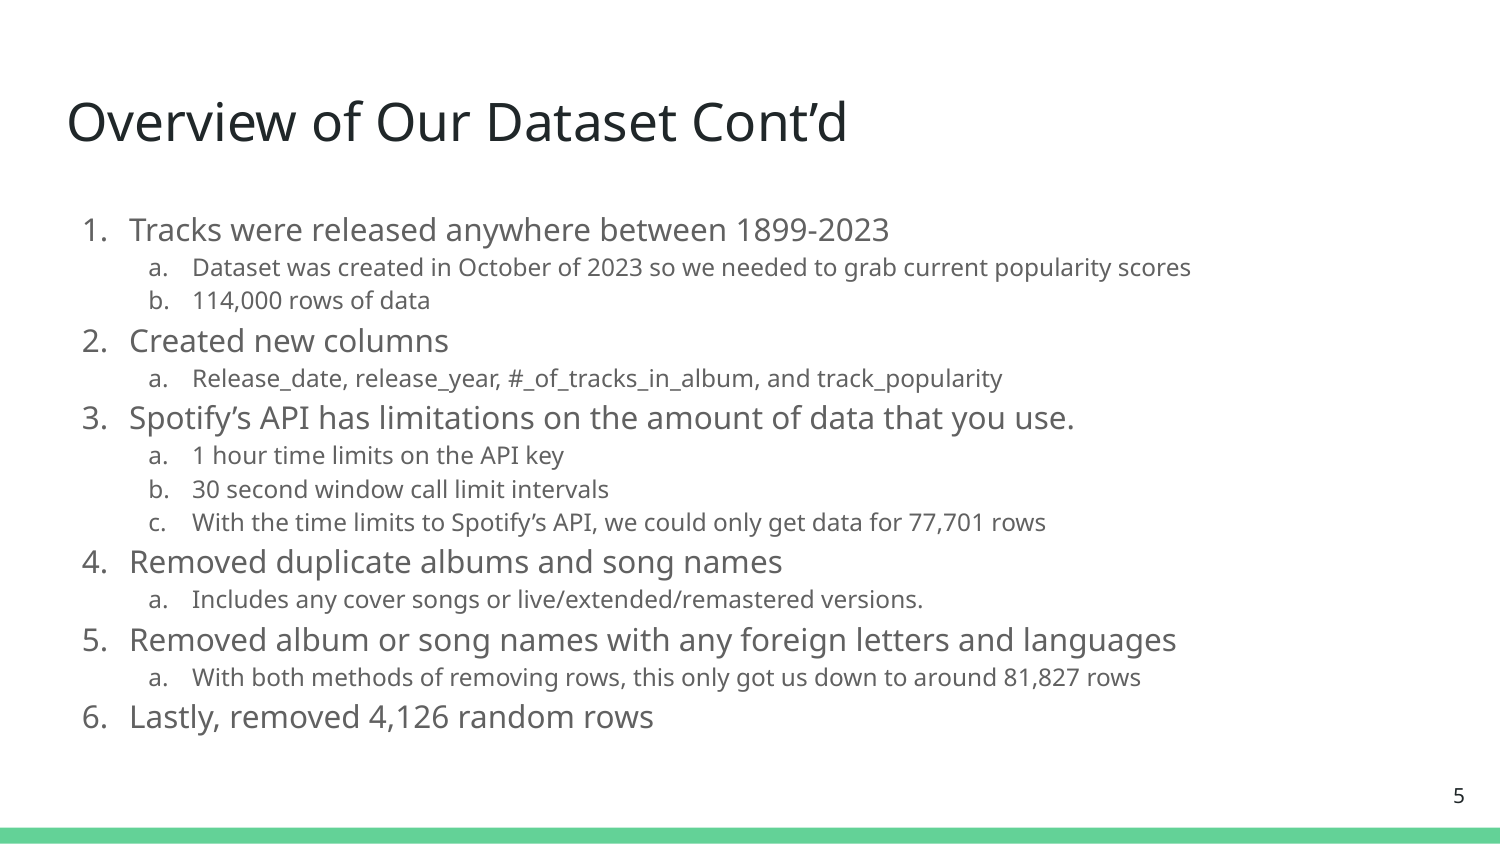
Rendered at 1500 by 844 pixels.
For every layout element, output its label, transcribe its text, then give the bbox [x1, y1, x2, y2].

list Tracks were released anywhere between 1899-2023 Dataset was created in October of 2023 so we needed to grab current popularity scores 114,000 rows of data Created new columns Release_date, release_year, #_of_tracks_in_album, and track_popularity Spotify’s API has limitations on the amount of data that you use. 1 hour time limits on the API key 30 second window call limit intervals With the time limits to Spotify’s API, we could only get data for 77,701 rows Removed duplicate albums and song names Includes any cover songs or live/extended/remastered versions. Removed album or song names with any foreign letters and languages With both methods of removing rows, this only got us down to around 81,827 rows Lastly, removed 4,126 random rows [51, 189, 1449, 750]
slide_number ‹#› [1389, 764, 1480, 830]
title Overview of Our Dataset Cont’d [51, 72, 1449, 167]
